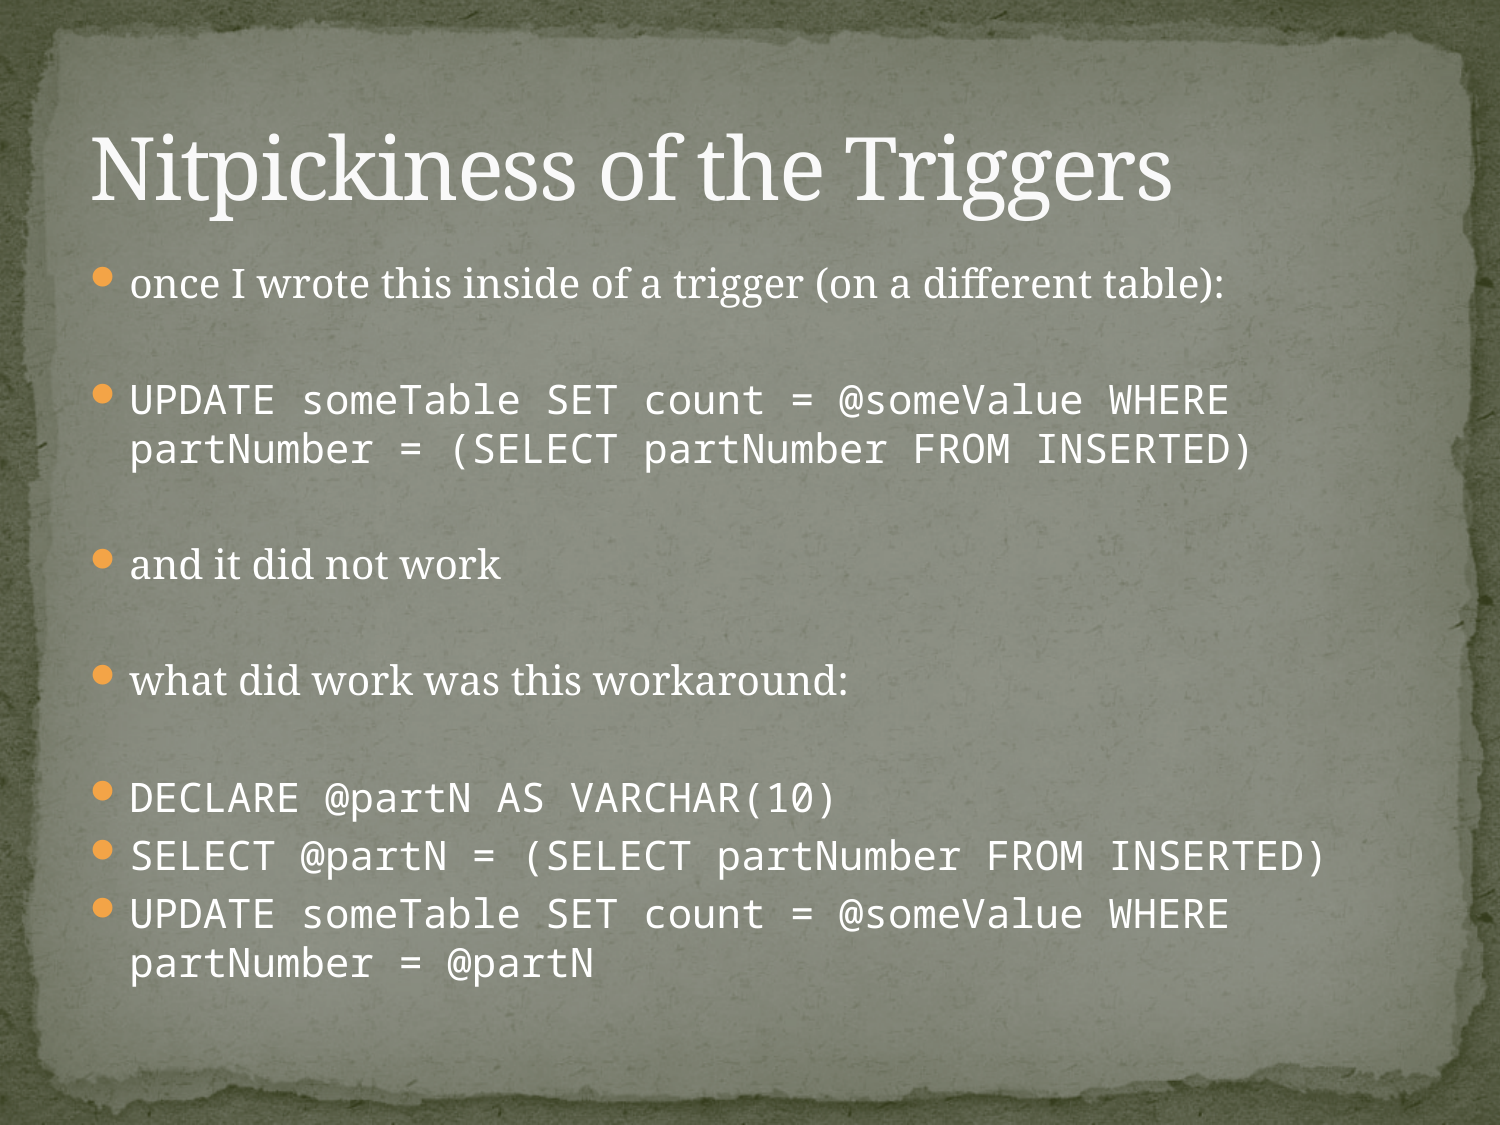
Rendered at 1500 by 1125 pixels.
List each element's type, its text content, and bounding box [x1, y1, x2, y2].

title Nitpickiness of the Triggers [74, 24, 1425, 225]
list once I wrote this inside of a trigger (on a different table): UPDATE someTable SET count = @someValue WHERE partNumber = (SELECT partNumber FROM INSERTED) and it did not work what did work was this workaround: DECLARE @partN AS VARCHAR(10) SELECT @partN = (SELECT partNumber FROM INSERTED) UPDATE someTable SET count = @someValue WHERE partNumber = @partN [75, 249, 1425, 1000]
